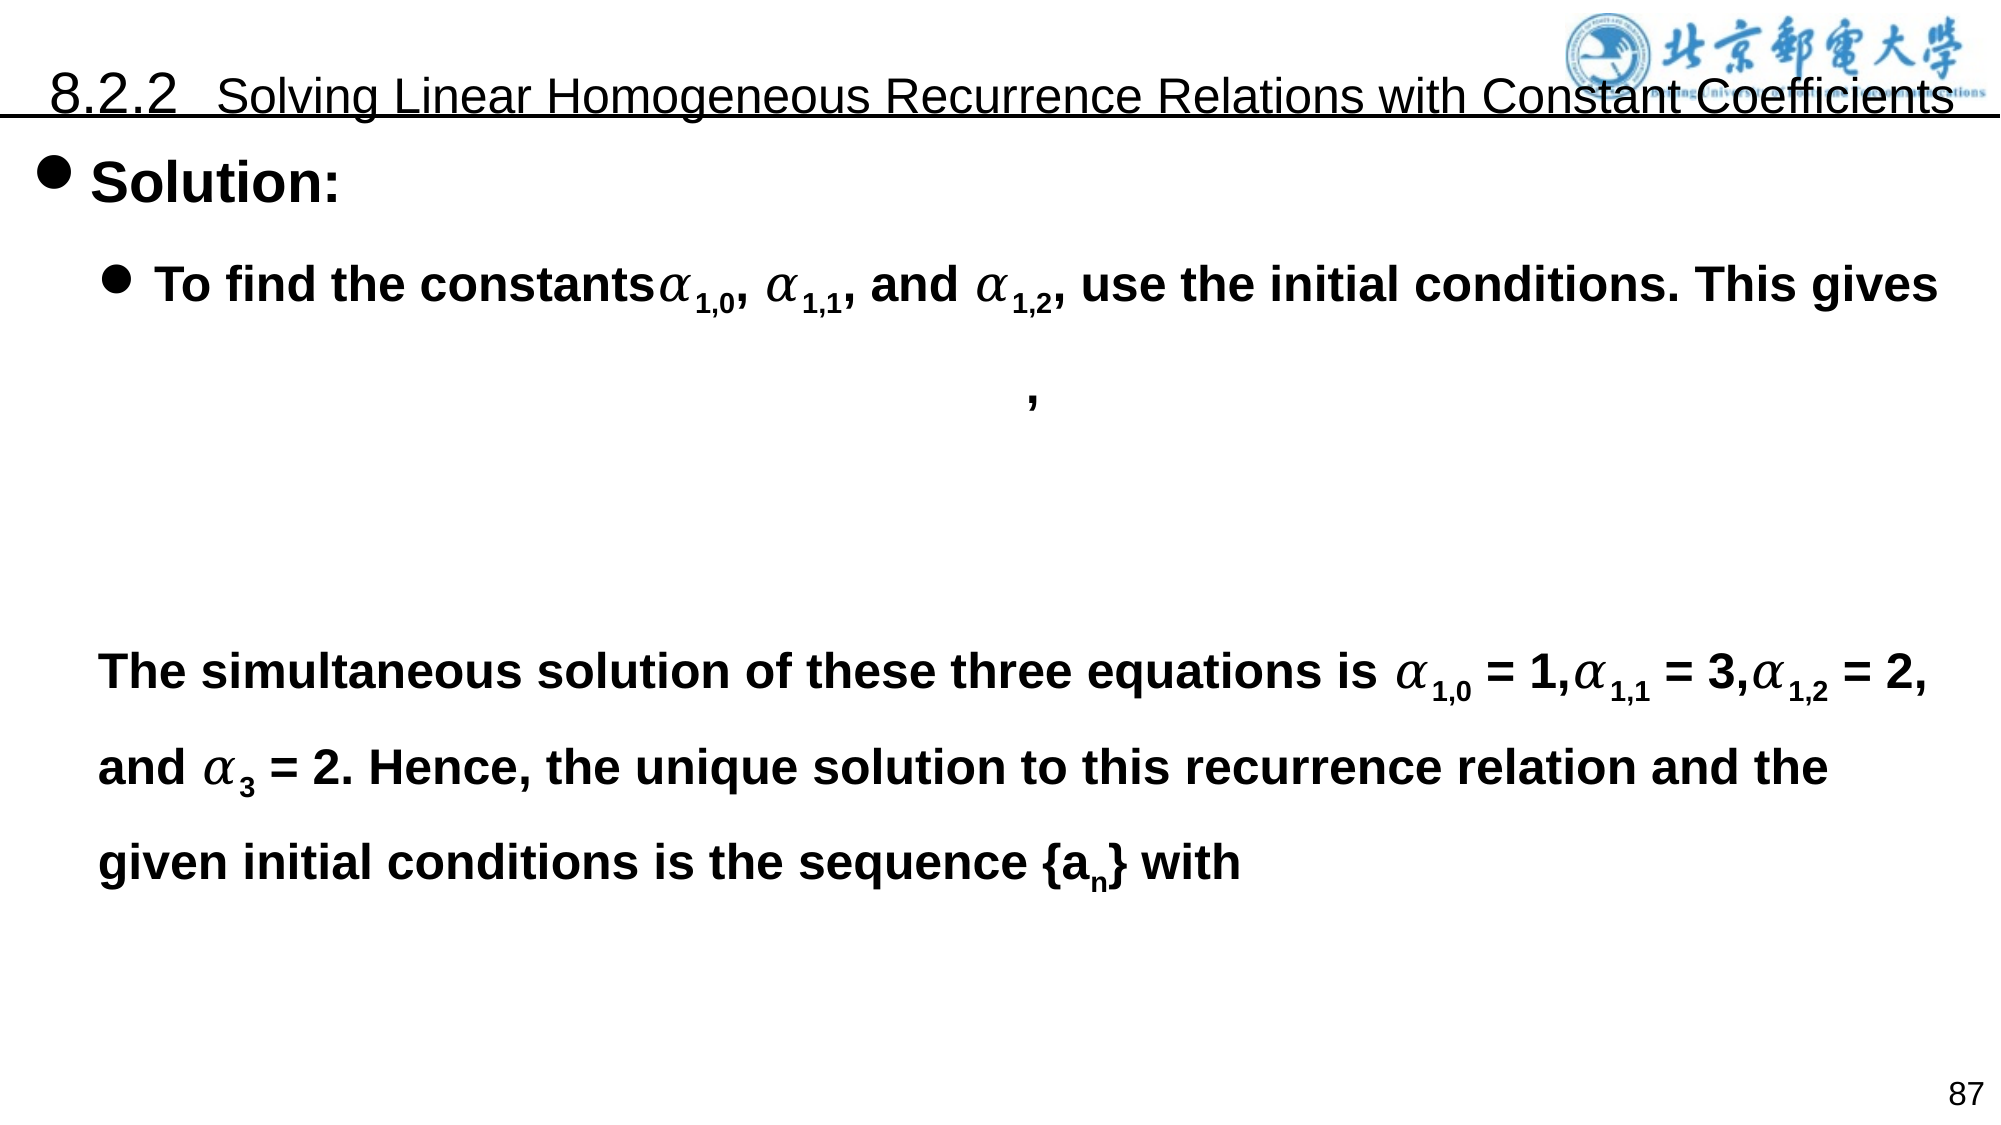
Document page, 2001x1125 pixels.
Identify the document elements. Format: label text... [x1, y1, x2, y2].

text_box 8.2.2 Solving Linear Homogeneous Recurrence Relations with Constant Coefficients [34, 0, 2000, 135]
